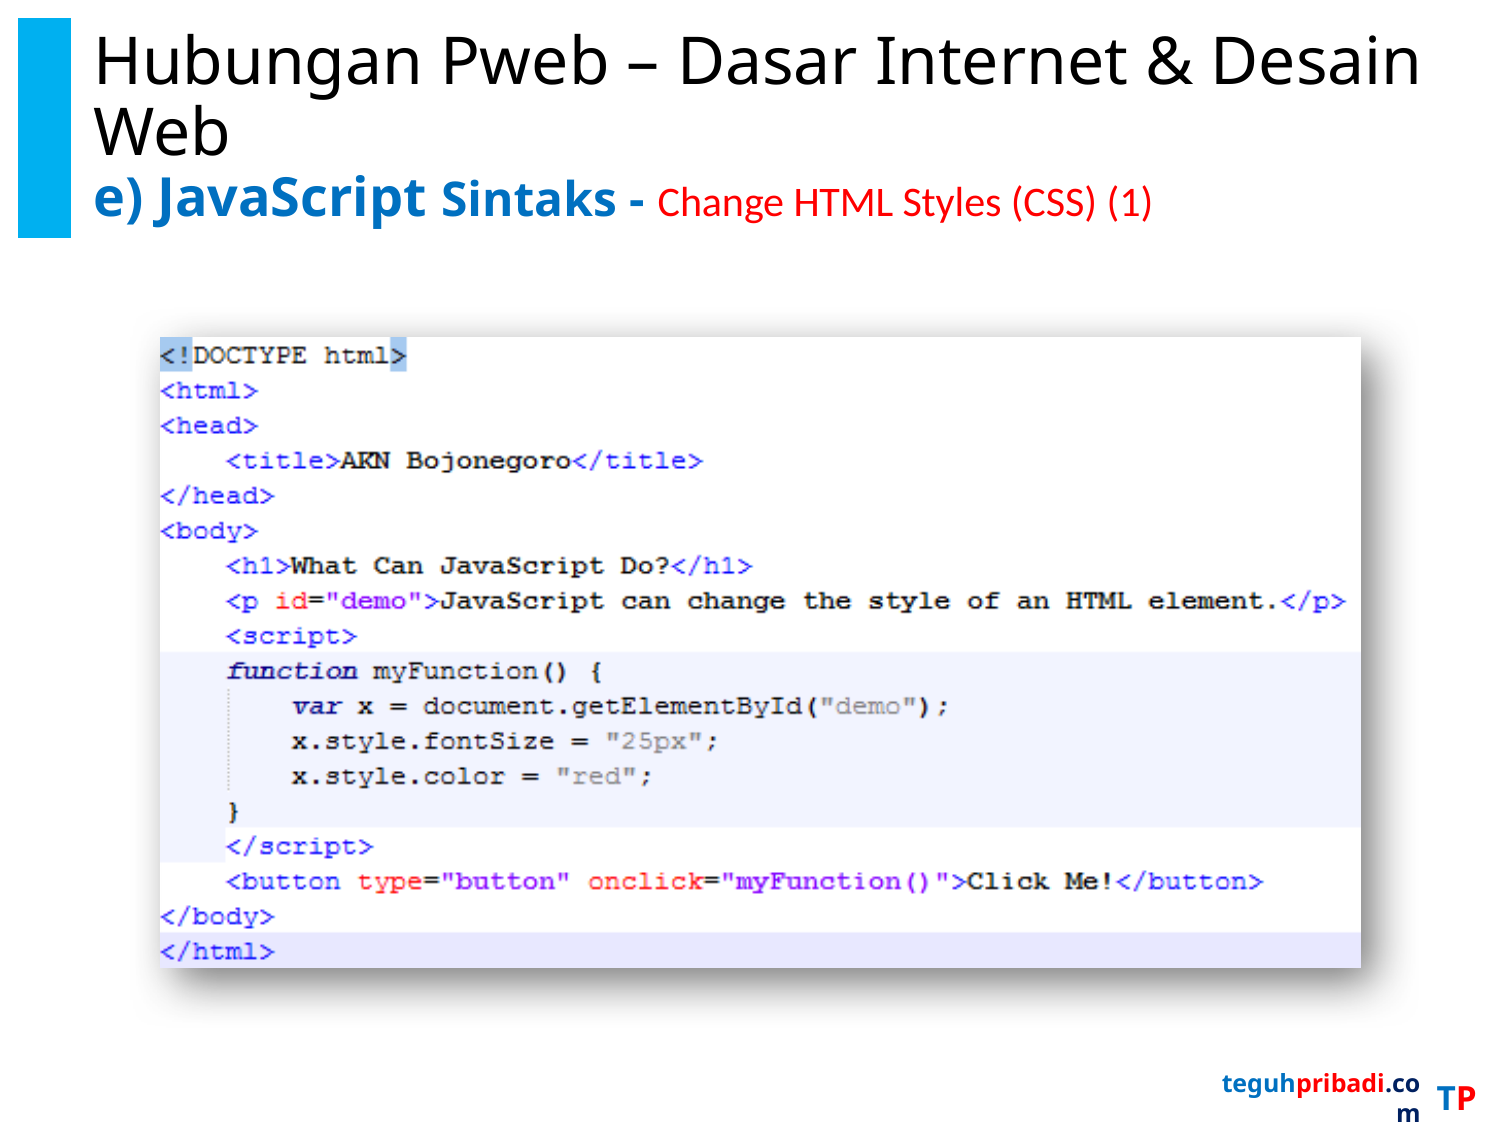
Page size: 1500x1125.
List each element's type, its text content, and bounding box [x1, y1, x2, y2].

title Hubungan Pweb – Dasar Internet & Desain Web e) JavaScript Sintaks - Change HTML Styles (CSS) (1) [78, 19, 1443, 237]
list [160, 337, 1361, 968]
